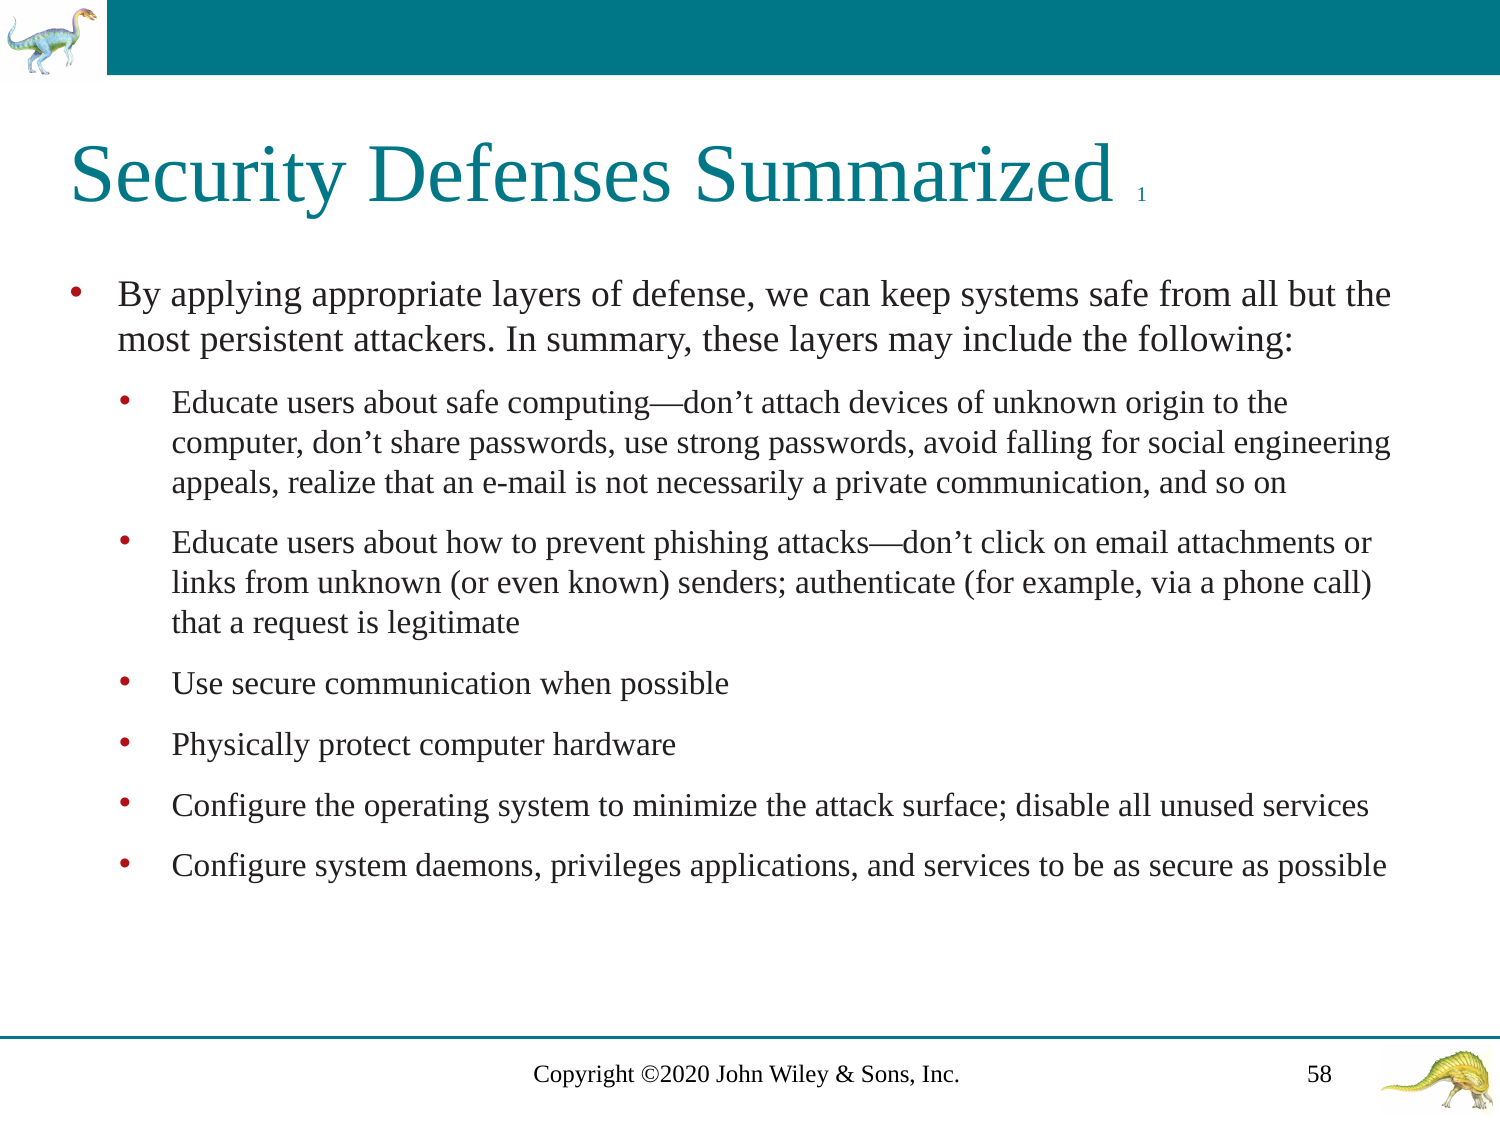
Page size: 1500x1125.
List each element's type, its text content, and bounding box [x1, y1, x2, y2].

picture [1379, 1044, 1493, 1115]
title Security Defenses Summarized 1 [54, 122, 1445, 227]
picture [0, 0, 107, 82]
slide_number 58 [1083, 1042, 1348, 1103]
footer Copyright ©2020 John Wiley & Sons, Inc. [496, 1042, 1004, 1103]
list By applying appropriate layers of defense, we can keep systems safe from all but the most persistent attackers. In summary, these layers may include the following: Educate users about safe computing—don’t attach devices of unknown origin to the computer, don’t share passwords, use strong passwords, avoid falling for social engineering appeals, realize that an e-mail is not necessarily a private communication, and so on Educate users about how to prevent phishing attacks—don’t click on email attachments or links from unknown (or even known) senders; authenticate (for example, via a phone call) that a request is legitimate Use secure communication when possible Physically protect computer hardware Configure the operating system to minimize the attack surface; disable all unused services Configure system daemons, privileges applications, and services to be as secure as possible [54, 261, 1444, 1018]
